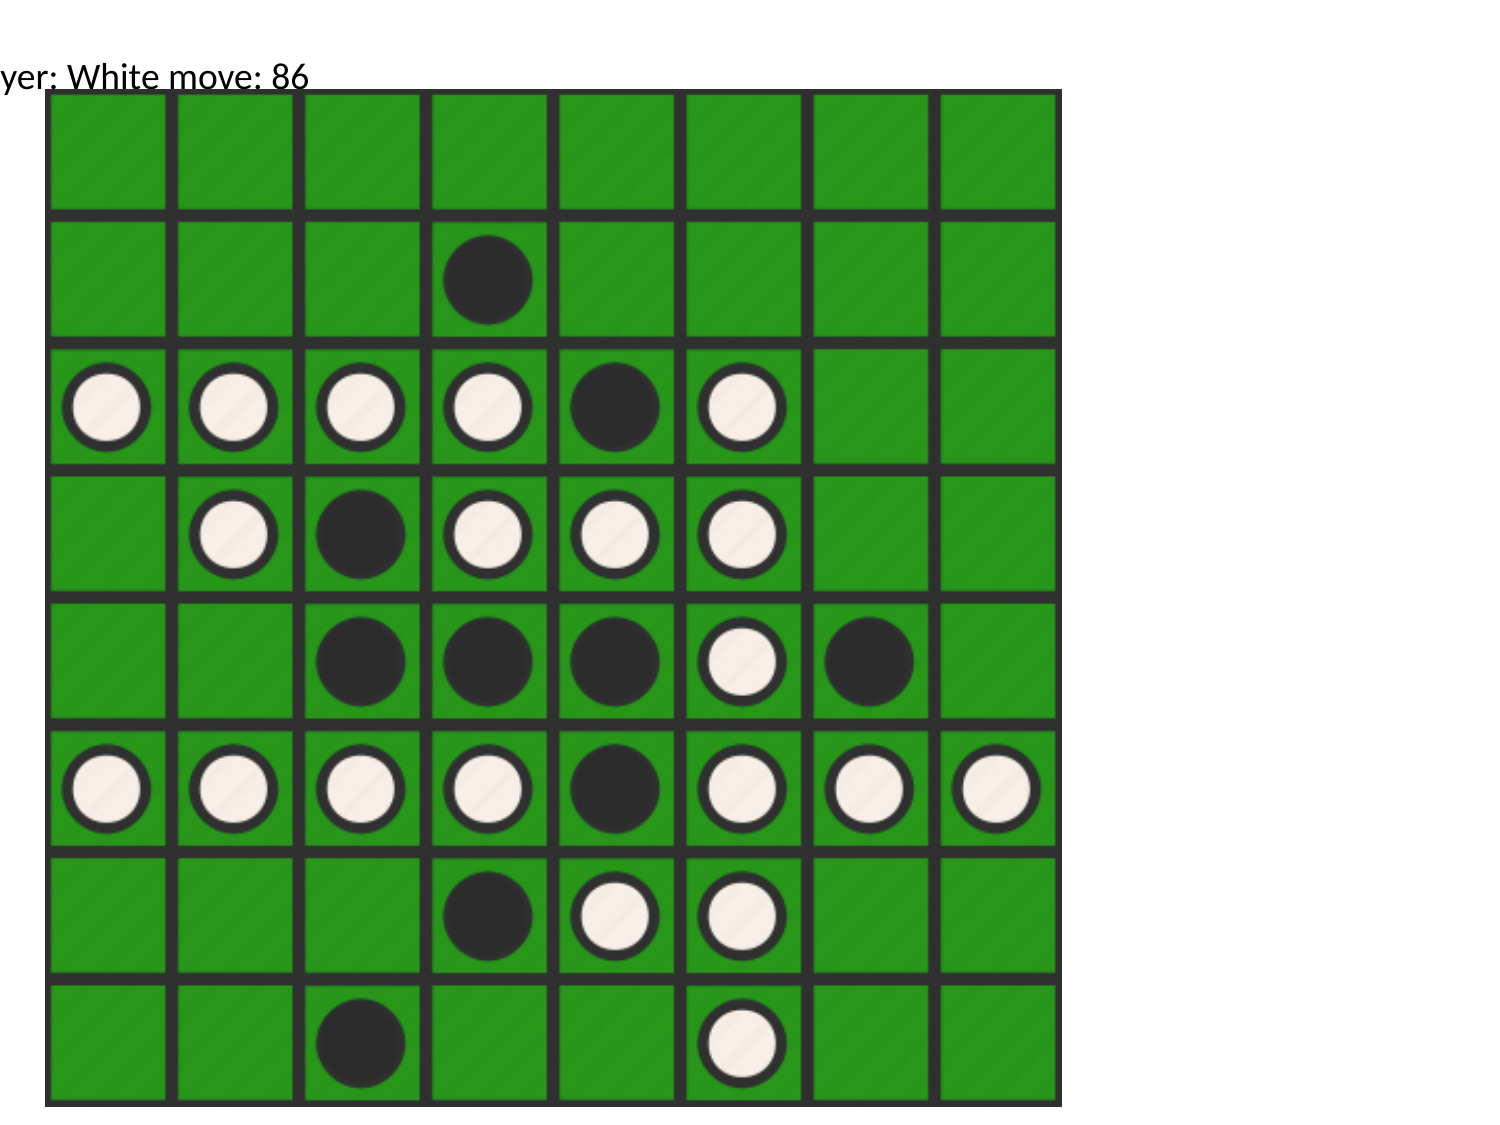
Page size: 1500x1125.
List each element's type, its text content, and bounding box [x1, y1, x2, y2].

text_box turn: 26 player: White move: 86 [0, 44, 325, 105]
picture [44, 89, 1062, 1107]
